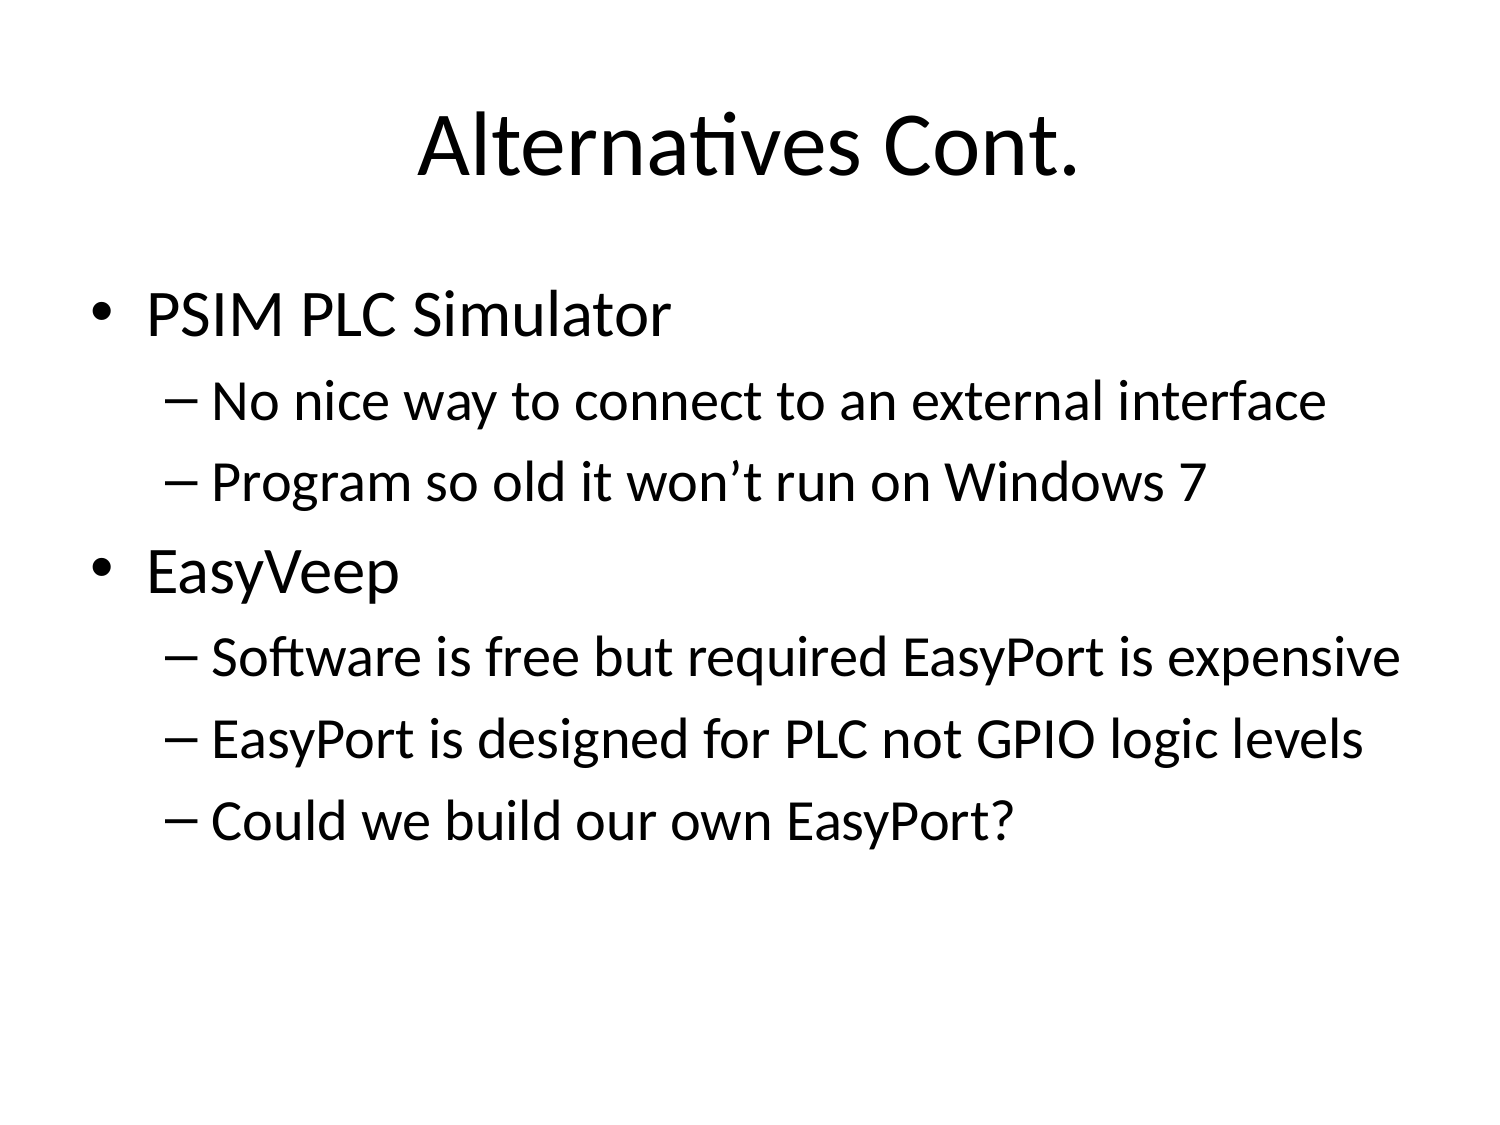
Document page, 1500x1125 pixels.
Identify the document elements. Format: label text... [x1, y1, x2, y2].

list PSIM PLC Simulator No nice way to connect to an external interface Program so old it won’t run on Windows 7 EasyVeep Software is free but required EasyPort is expensive EasyPort is designed for PLC not GPIO logic levels Could we build our own EasyPort? [75, 262, 1425, 1005]
title Alternatives Cont. [75, 45, 1425, 233]
